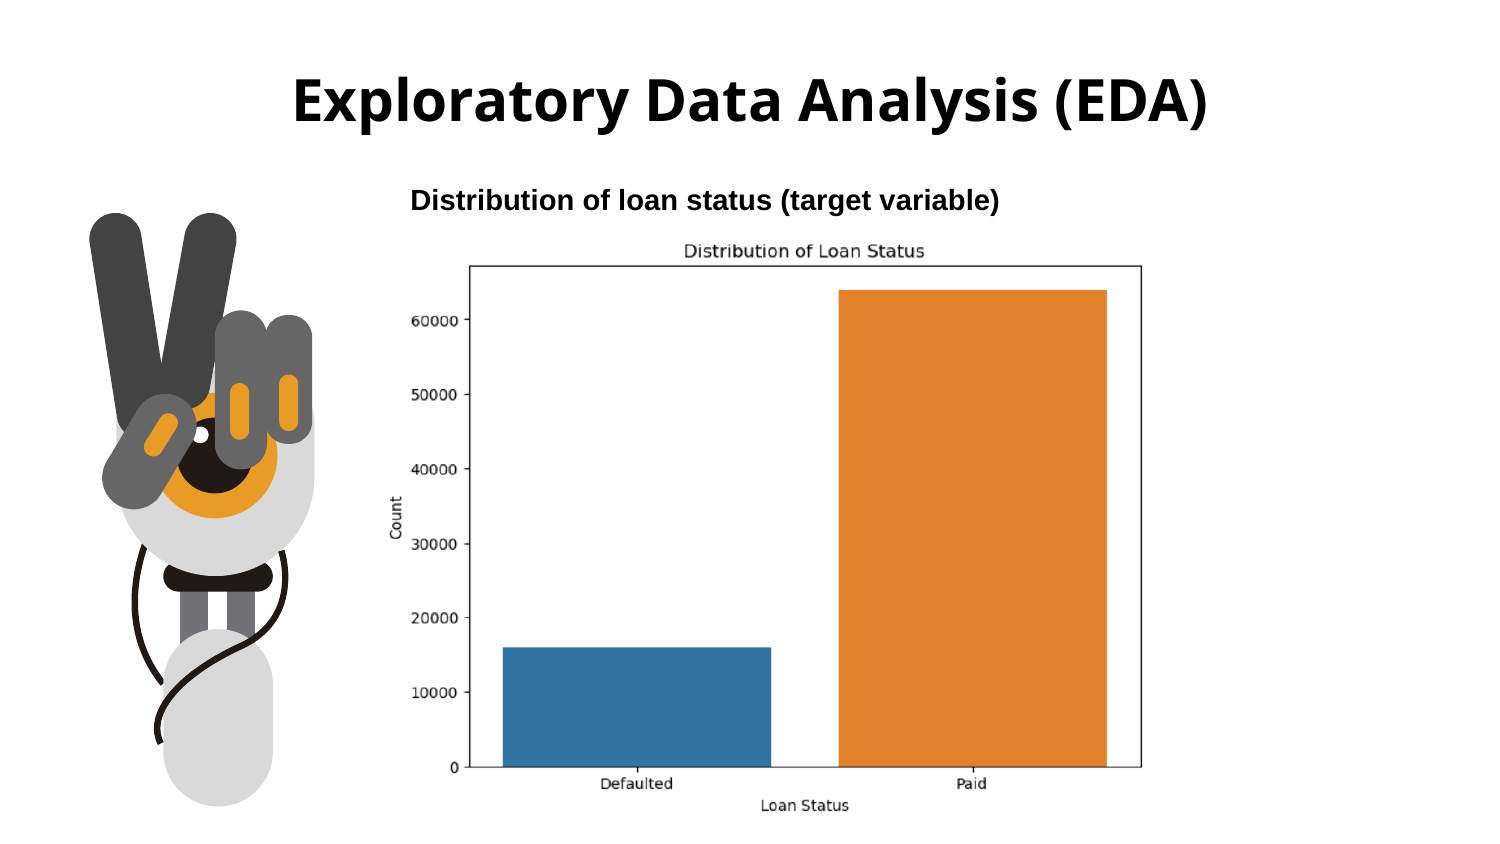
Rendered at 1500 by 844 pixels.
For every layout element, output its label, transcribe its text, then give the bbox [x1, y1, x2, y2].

title Exploratory Data Analysis (EDA) [75, 67, 1425, 129]
text_box Distribution of loan status (target variable) [395, 173, 1146, 224]
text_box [89, 212, 315, 807]
picture [383, 232, 1162, 826]
